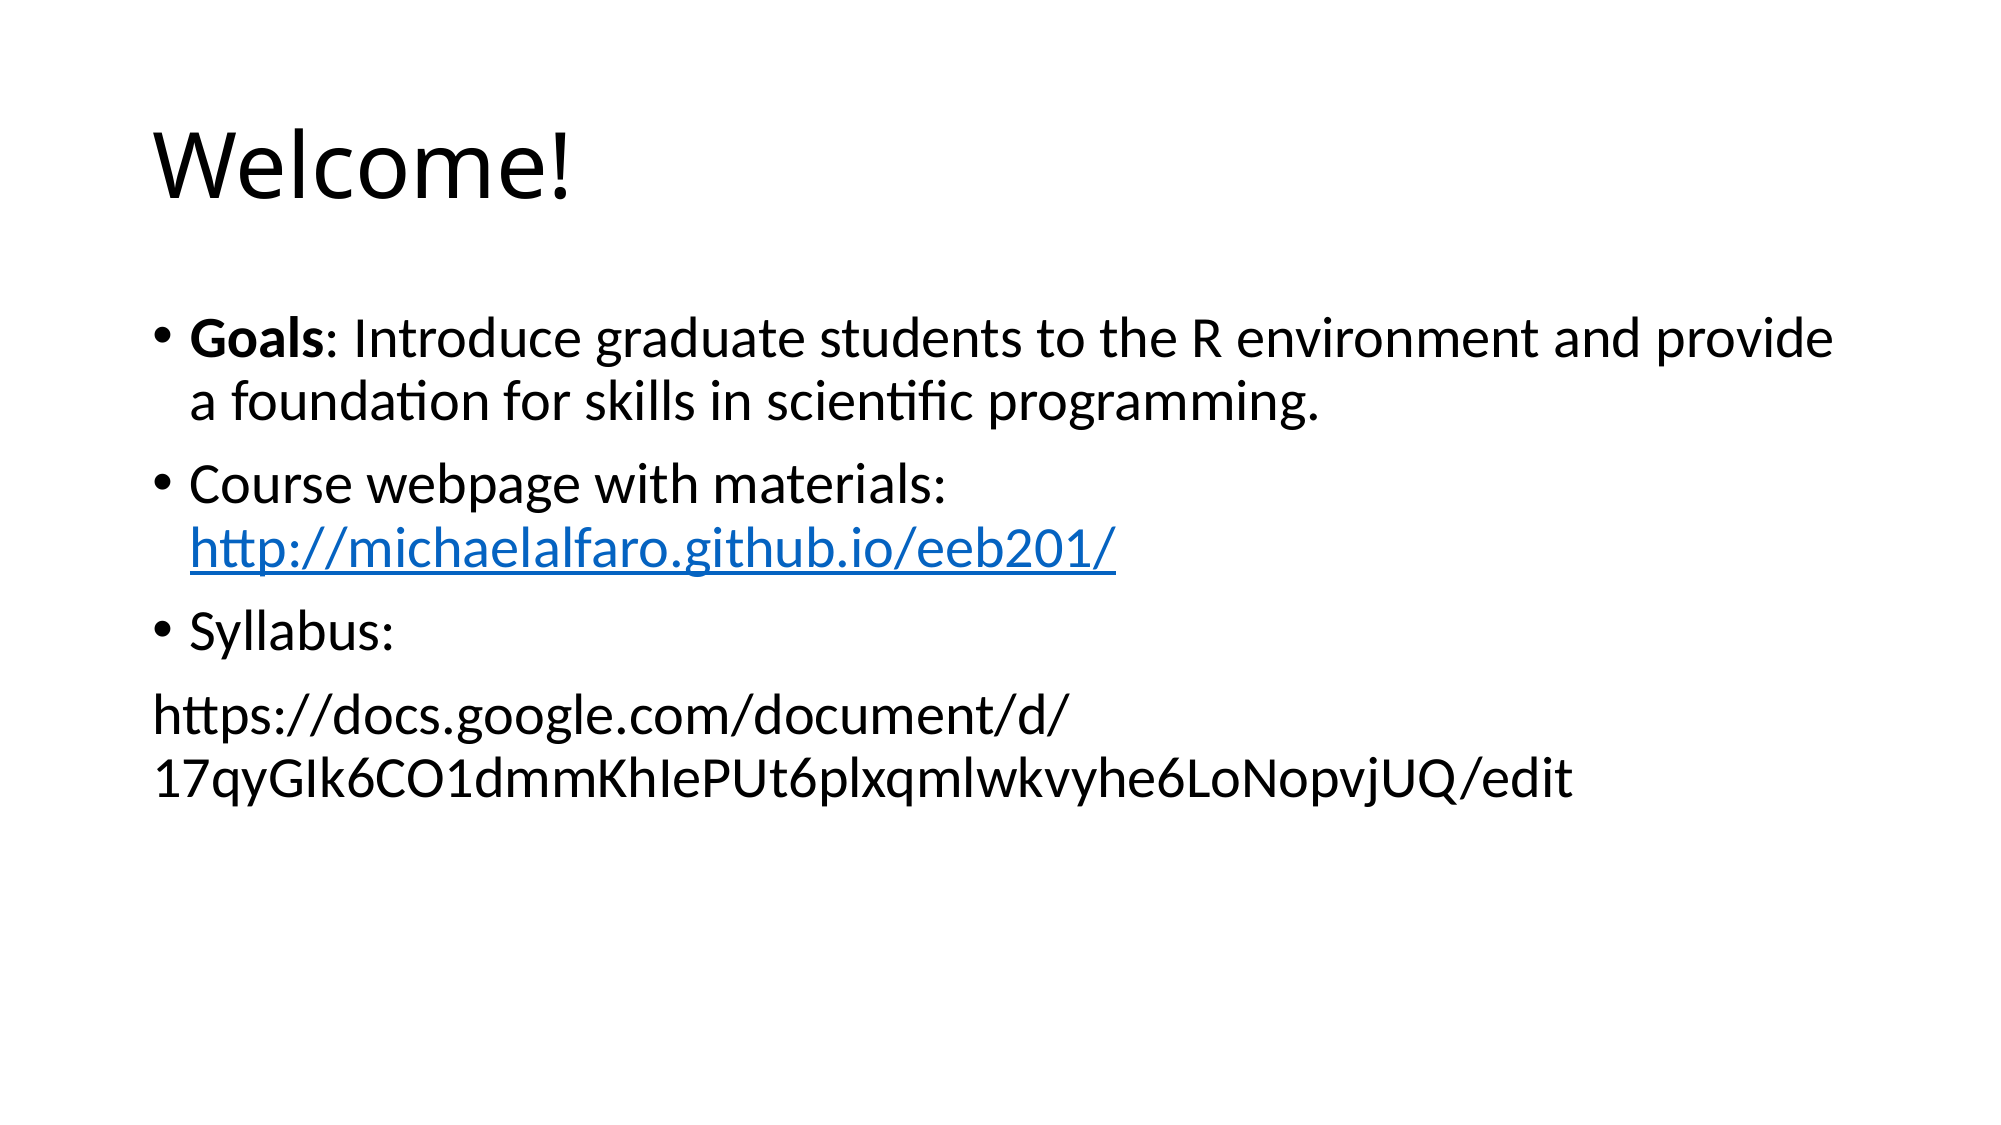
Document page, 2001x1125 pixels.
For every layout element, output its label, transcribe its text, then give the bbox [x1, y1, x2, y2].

title Welcome! [137, 59, 1863, 278]
list Goals: Introduce graduate students to the R environment and provide a foundation for skills in scientific programming. Course webpage with materials: http://michaelalfaro.github.io/eeb201/ Syllabus: https://docs.google.com/document/d/17qyGIk6CO1dmmKhIePUt6plxqmlwkvyhe6LoNopvjUQ/edit [137, 299, 1863, 1014]
